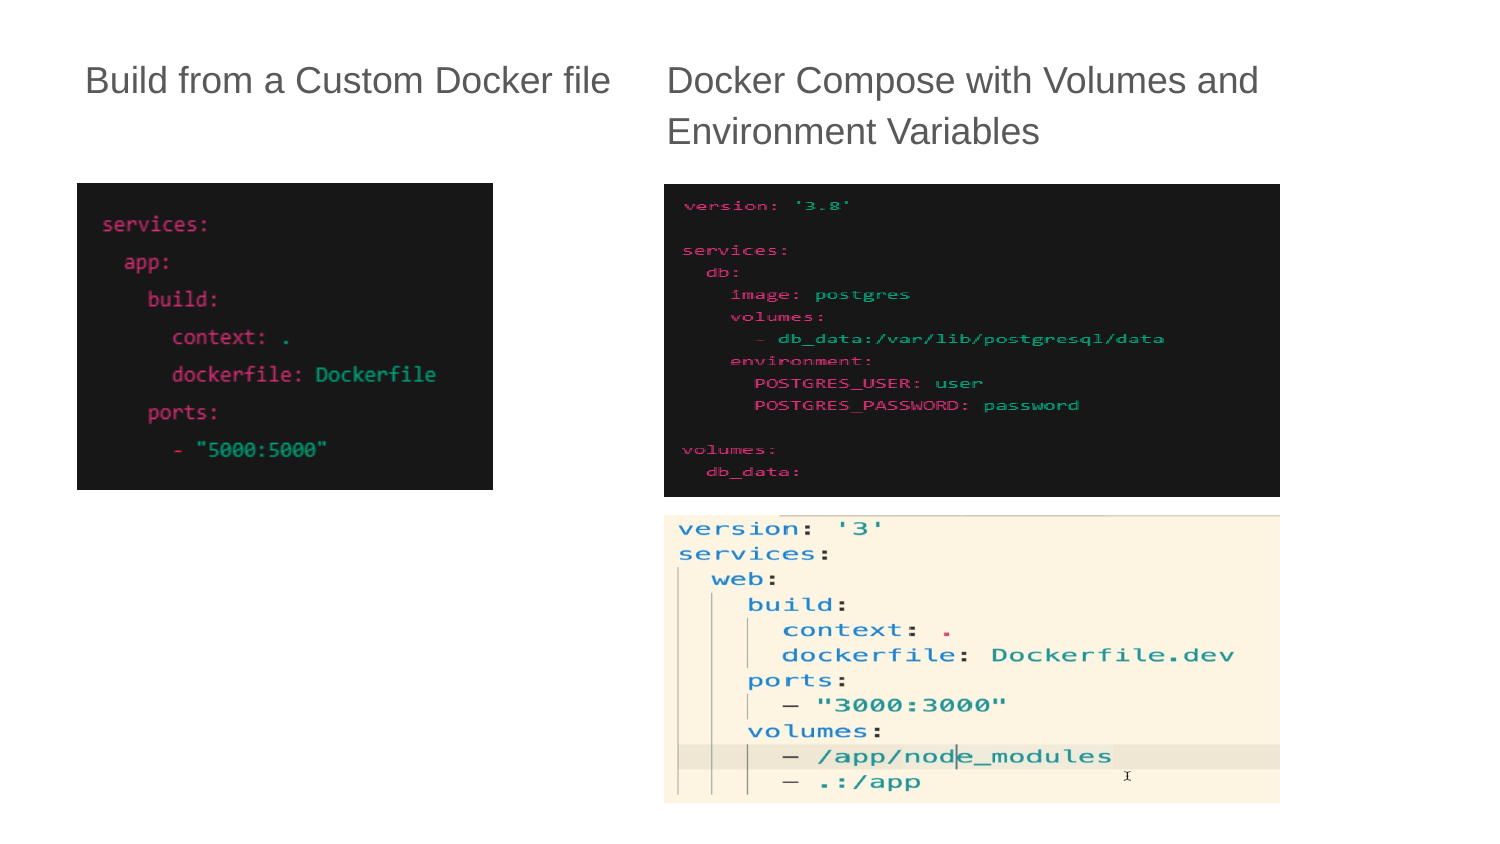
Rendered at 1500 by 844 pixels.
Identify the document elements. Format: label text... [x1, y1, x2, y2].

picture [664, 184, 1280, 498]
picture [664, 515, 1280, 803]
picture [77, 183, 494, 491]
text_box Docker Compose with Volumes and Environment Variables [632, 34, 1345, 750]
list Build from a Custom Docker file [51, 34, 632, 750]
